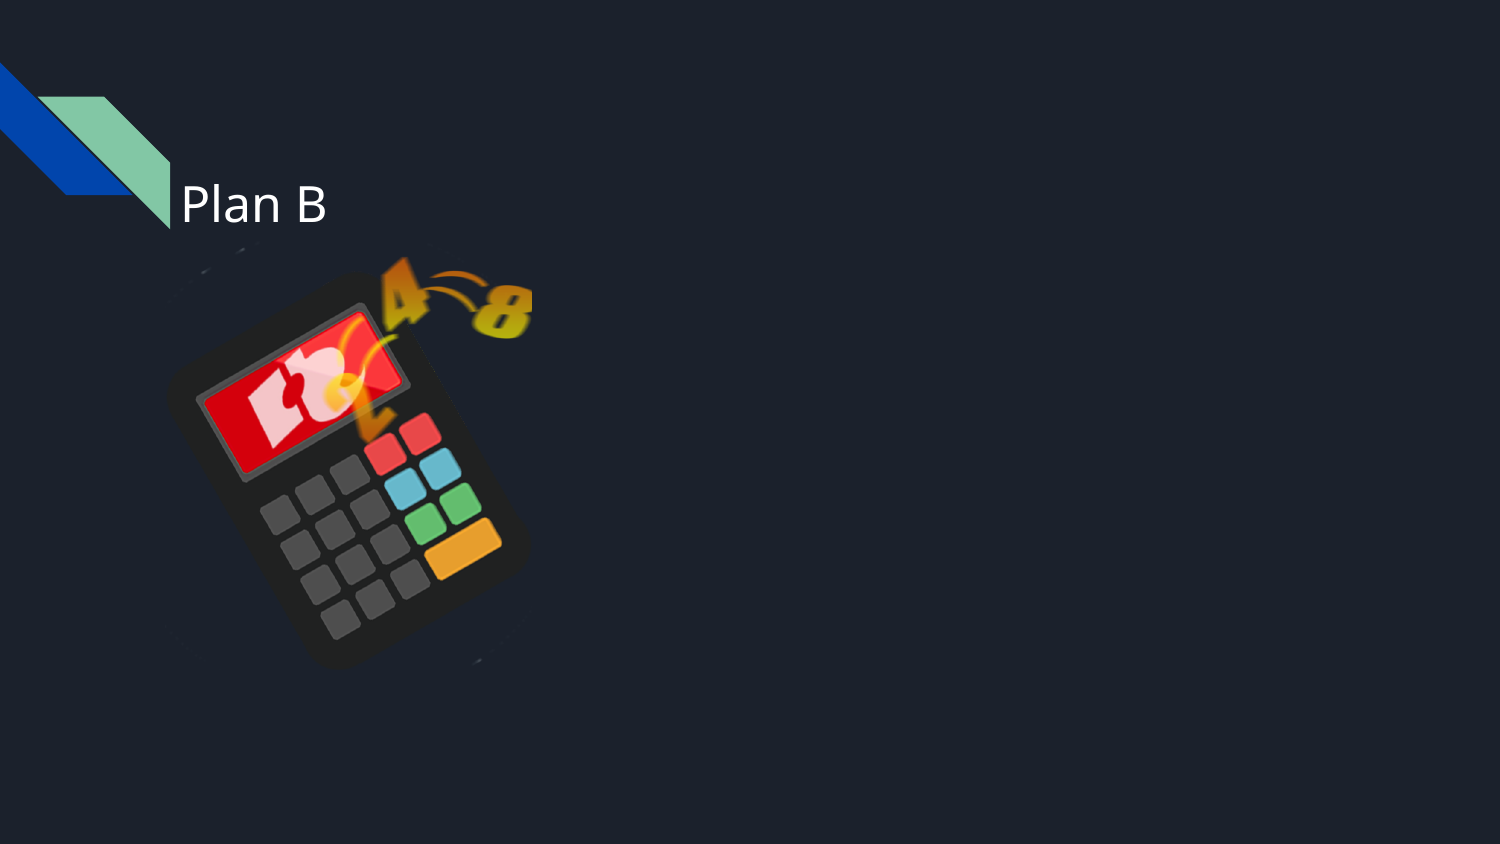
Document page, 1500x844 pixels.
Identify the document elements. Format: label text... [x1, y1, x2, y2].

title Plan B [165, 157, 417, 239]
picture [165, 241, 532, 670]
